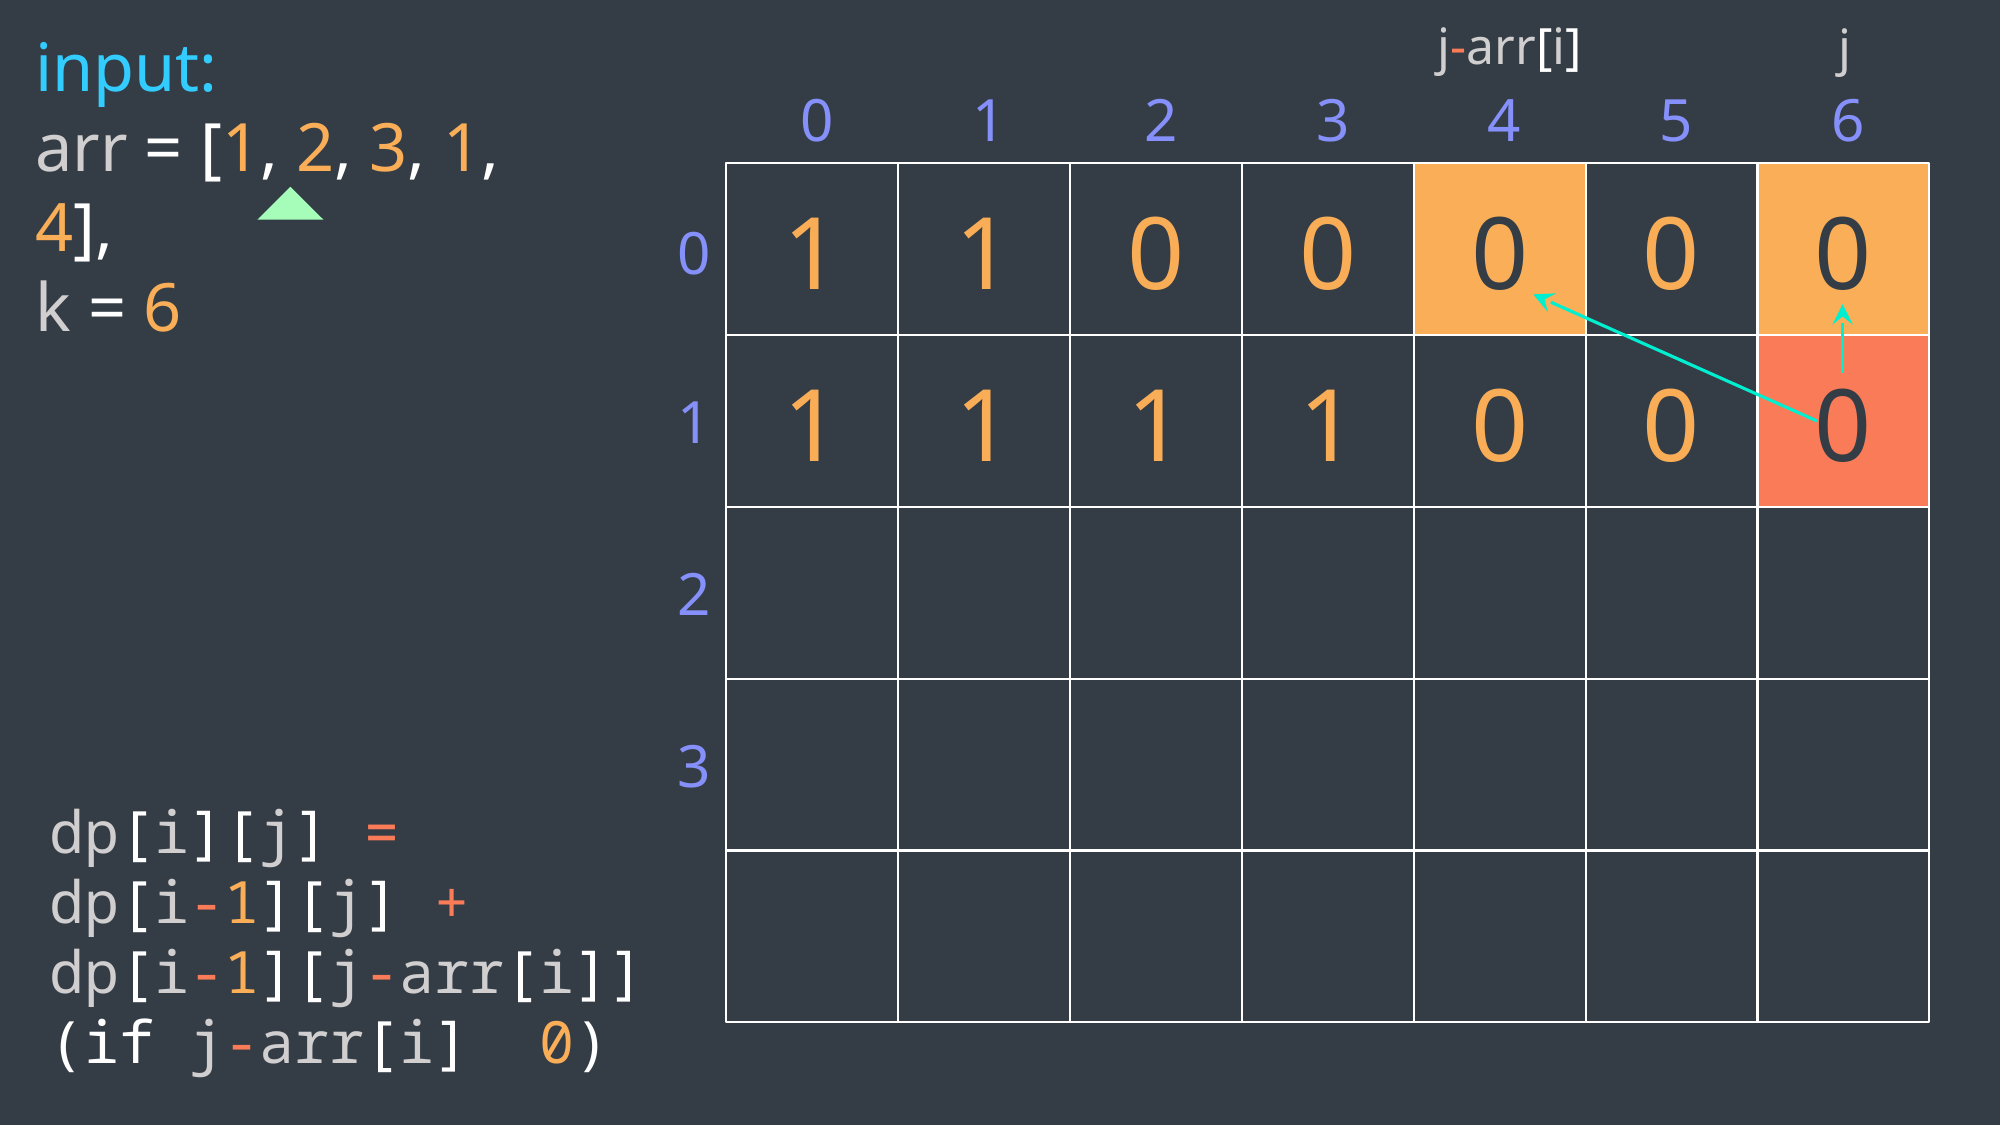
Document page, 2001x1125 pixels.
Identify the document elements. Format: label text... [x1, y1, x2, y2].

text_box 0 [1757, 335, 1930, 506]
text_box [1533, 294, 1817, 421]
text_box 2 [1129, 75, 1183, 161]
text_box 6 [1816, 75, 1870, 161]
text_box [726, 850, 898, 1023]
text_box 1 [898, 163, 1070, 335]
text_box 1 [957, 75, 1011, 161]
text_box [1413, 678, 1585, 850]
text_box [1757, 506, 1930, 678]
text_box [726, 506, 898, 678]
text_box [1413, 850, 1585, 1023]
text_box [1070, 506, 1241, 678]
text_box 0 [662, 208, 716, 294]
text_box [1241, 506, 1413, 678]
text_box [1757, 850, 1930, 1023]
text_box 0 [1413, 335, 1585, 506]
text_box [898, 506, 1070, 678]
text_box [1241, 850, 1413, 1023]
text_box 0 [1413, 163, 1585, 335]
text_box 3 [662, 721, 716, 807]
text_box j-arr[i] [1399, 7, 1620, 82]
text_box 0 [1585, 163, 1757, 294]
text_box 0 [1757, 163, 1930, 335]
text_box 5 [1645, 75, 1698, 161]
text_box 1 [726, 163, 898, 335]
text_box 1 [898, 335, 1070, 506]
text_box [1070, 850, 1241, 1023]
text_box input: arr = [1, 2, 3, 1, 4], k = 6 [20, 17, 581, 352]
text_box 0 [1585, 421, 1757, 506]
text_box [1585, 678, 1757, 850]
text_box [1585, 506, 1757, 678]
text_box [257, 186, 324, 220]
text_box 1 [1241, 335, 1413, 506]
text_box [1757, 678, 1930, 850]
text_box [1585, 850, 1757, 1023]
text_box 0 [1070, 163, 1241, 335]
text_box [1241, 678, 1413, 850]
text_box [898, 850, 1070, 1023]
text_box 3 [1301, 75, 1355, 161]
text_box 1 [1070, 335, 1241, 506]
text_box j [1819, 8, 1870, 84]
text_box 1 [726, 335, 898, 506]
text_box [726, 678, 898, 850]
text_box 2 [662, 549, 716, 635]
text_box 0 [785, 75, 839, 161]
text_box [898, 678, 1070, 850]
text_box [1070, 678, 1241, 850]
text_box [1413, 506, 1585, 678]
text_box 0 [1241, 163, 1413, 335]
text_box 1 [662, 378, 716, 463]
text_box 4 [1473, 82, 1527, 161]
